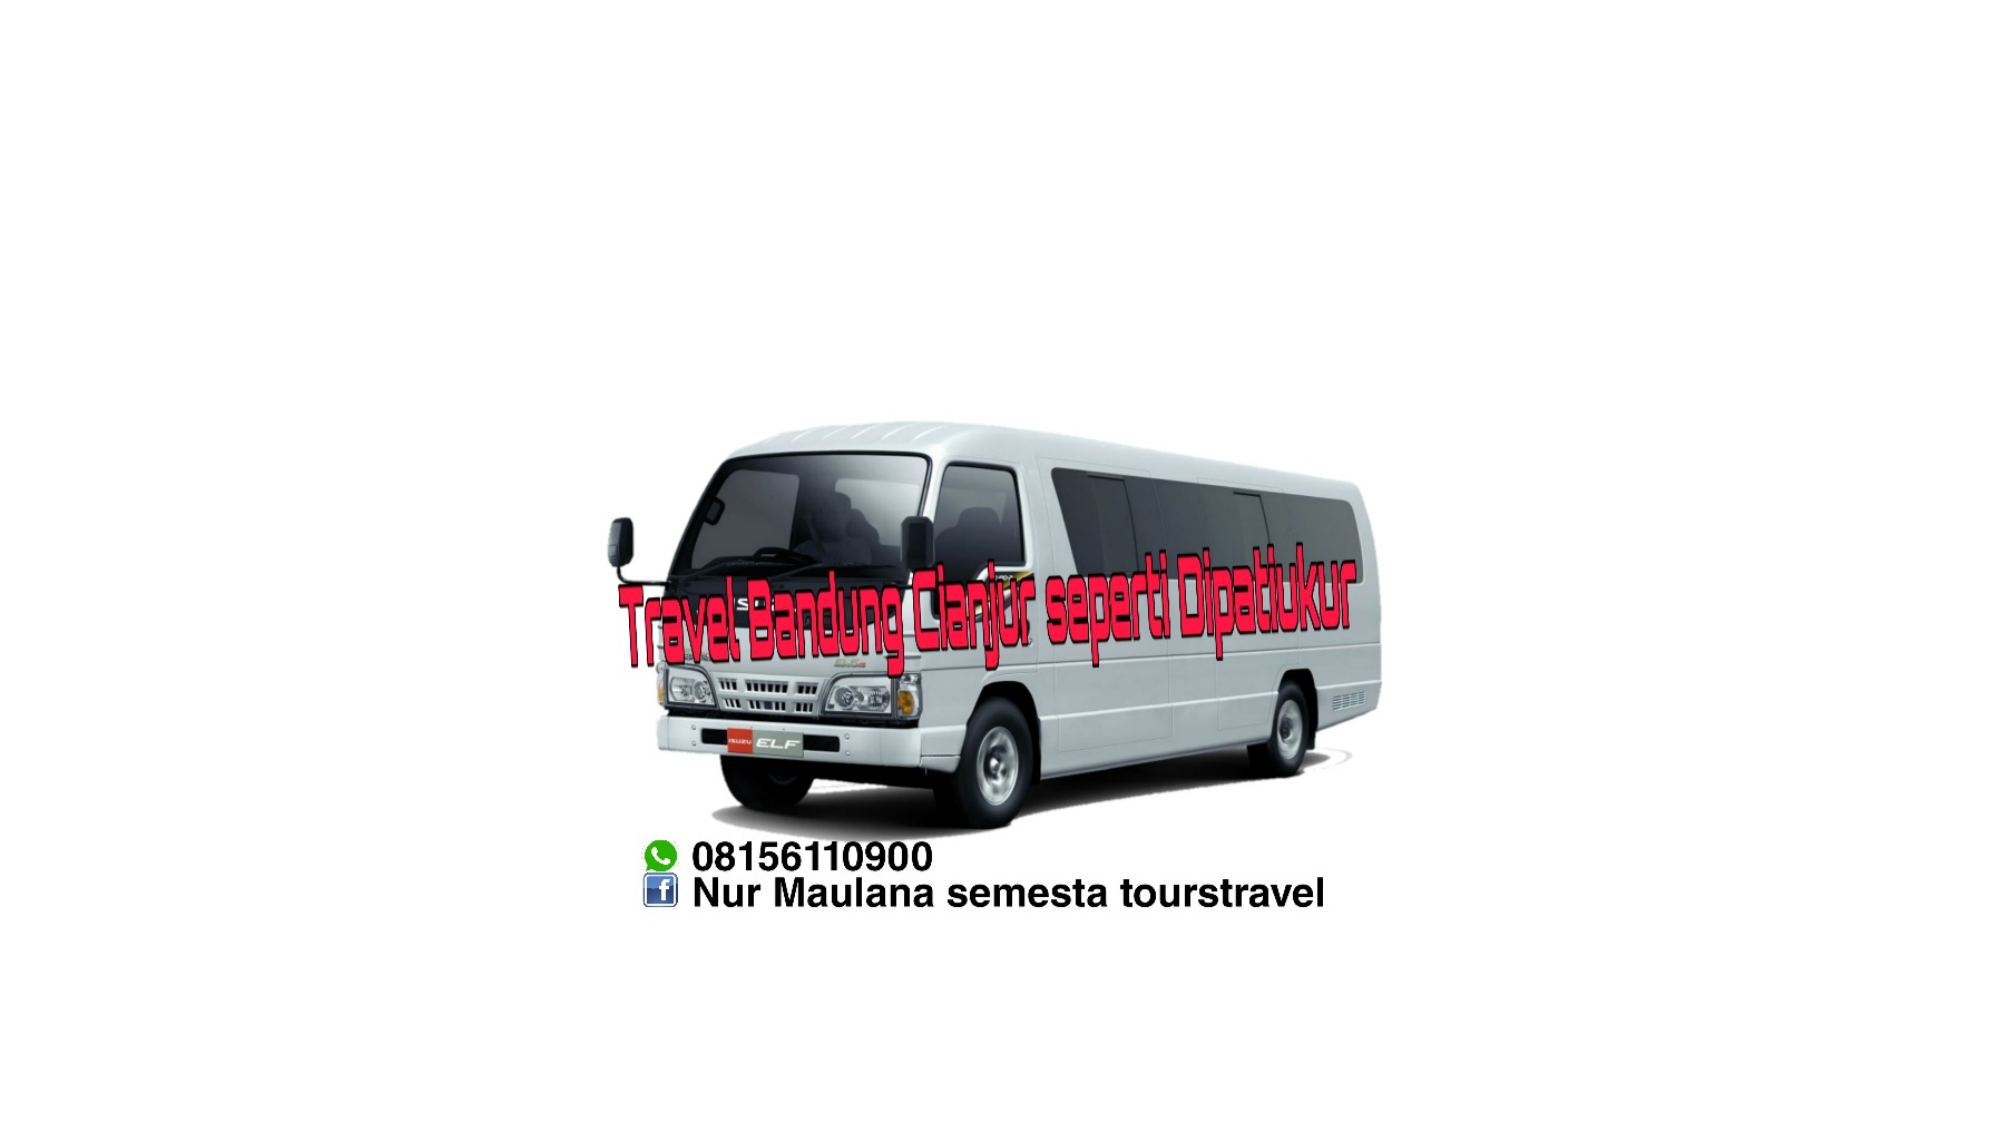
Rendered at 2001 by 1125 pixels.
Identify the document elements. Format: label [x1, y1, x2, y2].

list [599, 297, 1390, 1014]
